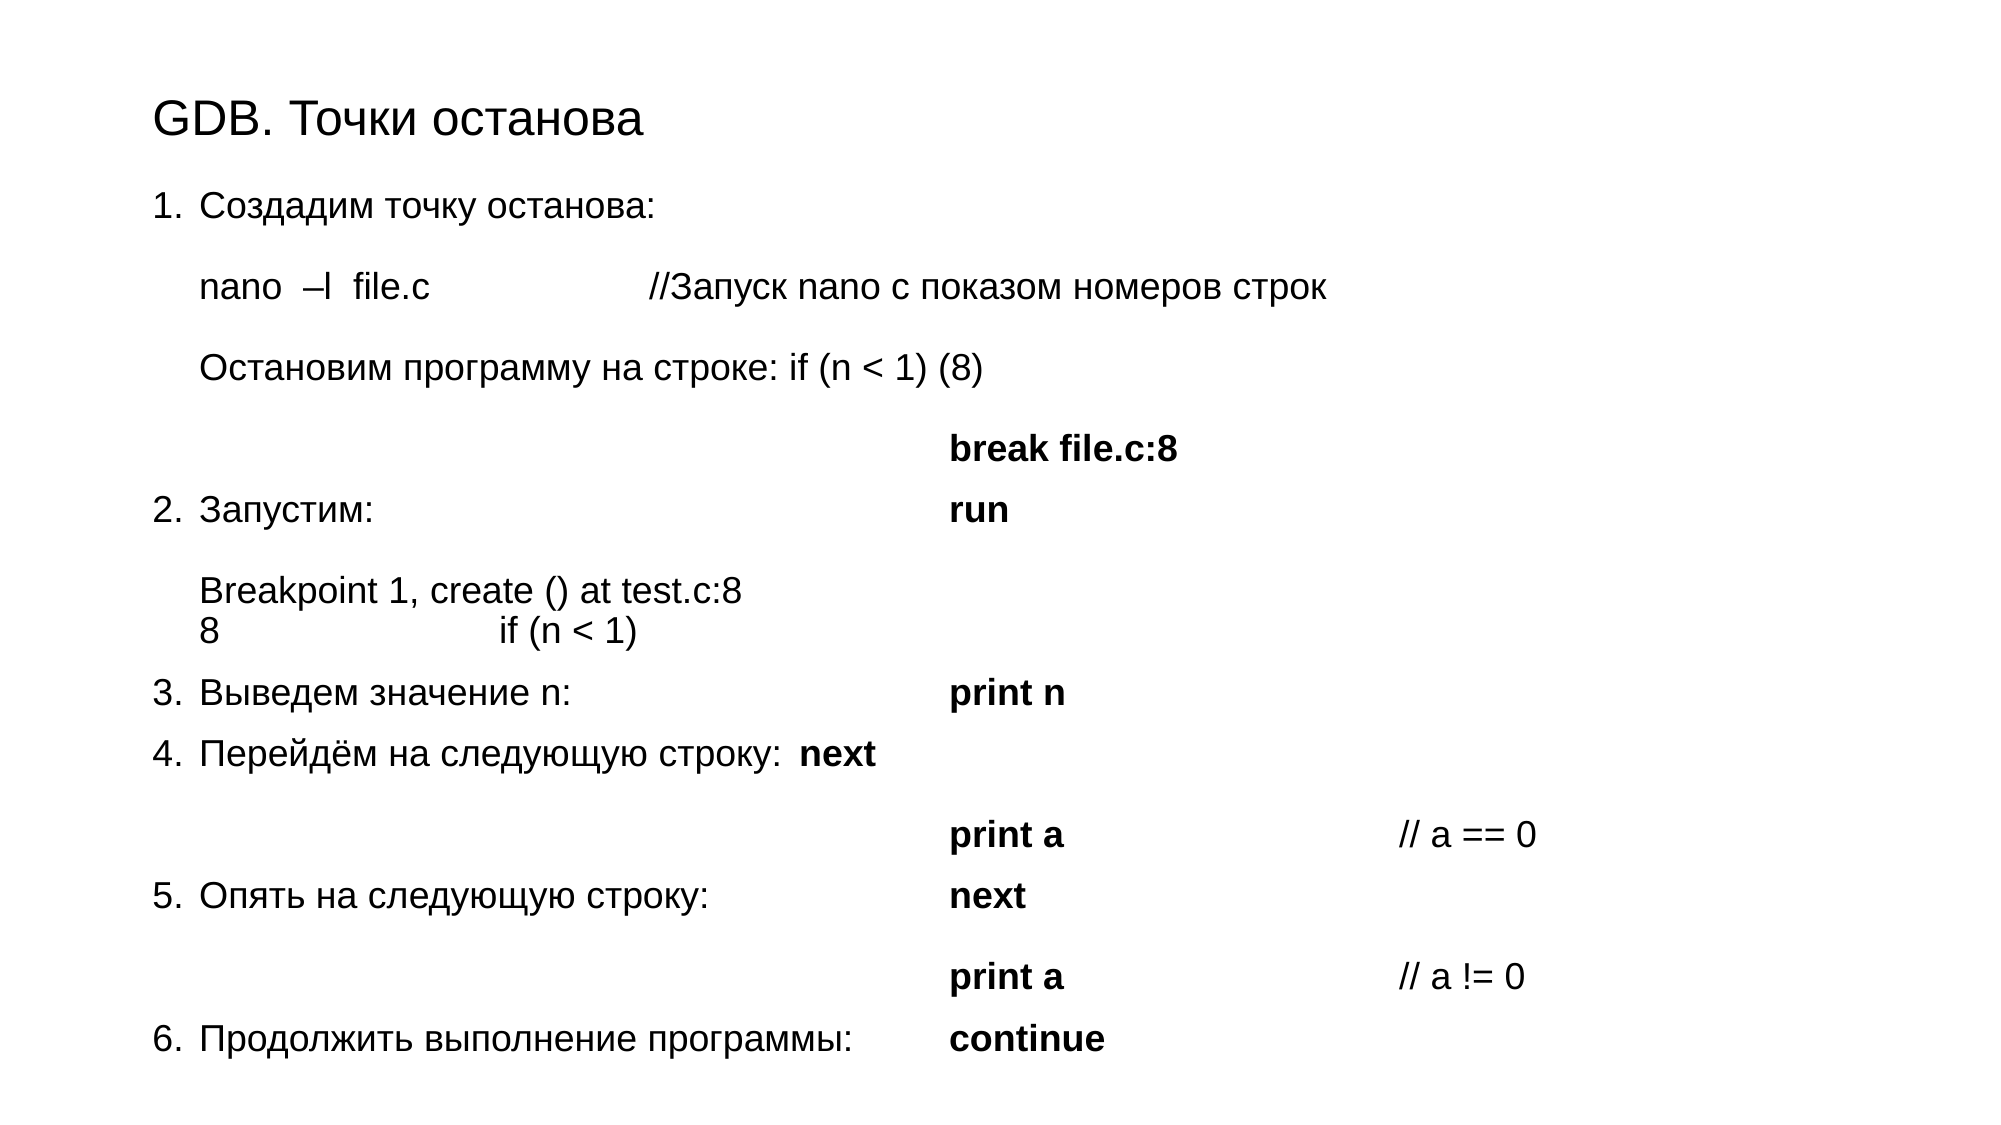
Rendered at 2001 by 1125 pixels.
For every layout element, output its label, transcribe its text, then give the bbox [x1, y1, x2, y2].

list Создадим точку останова: nano –l file.c //Запуск nano с показом номеров строк Остановим программу на строке: if (n < 1) (8) break file.c:8 Запустим: run Breakpoint 1, create () at test.c:8 8 if (n < 1) Выведем значение n: print n Перейдём на следующую строку: next print a // a == 0 Опять на следующую строку: next print a // a != 0 Продолжить выполнение программы: continue [137, 178, 1863, 1070]
title GDB. Точки останова [137, 59, 1863, 178]
